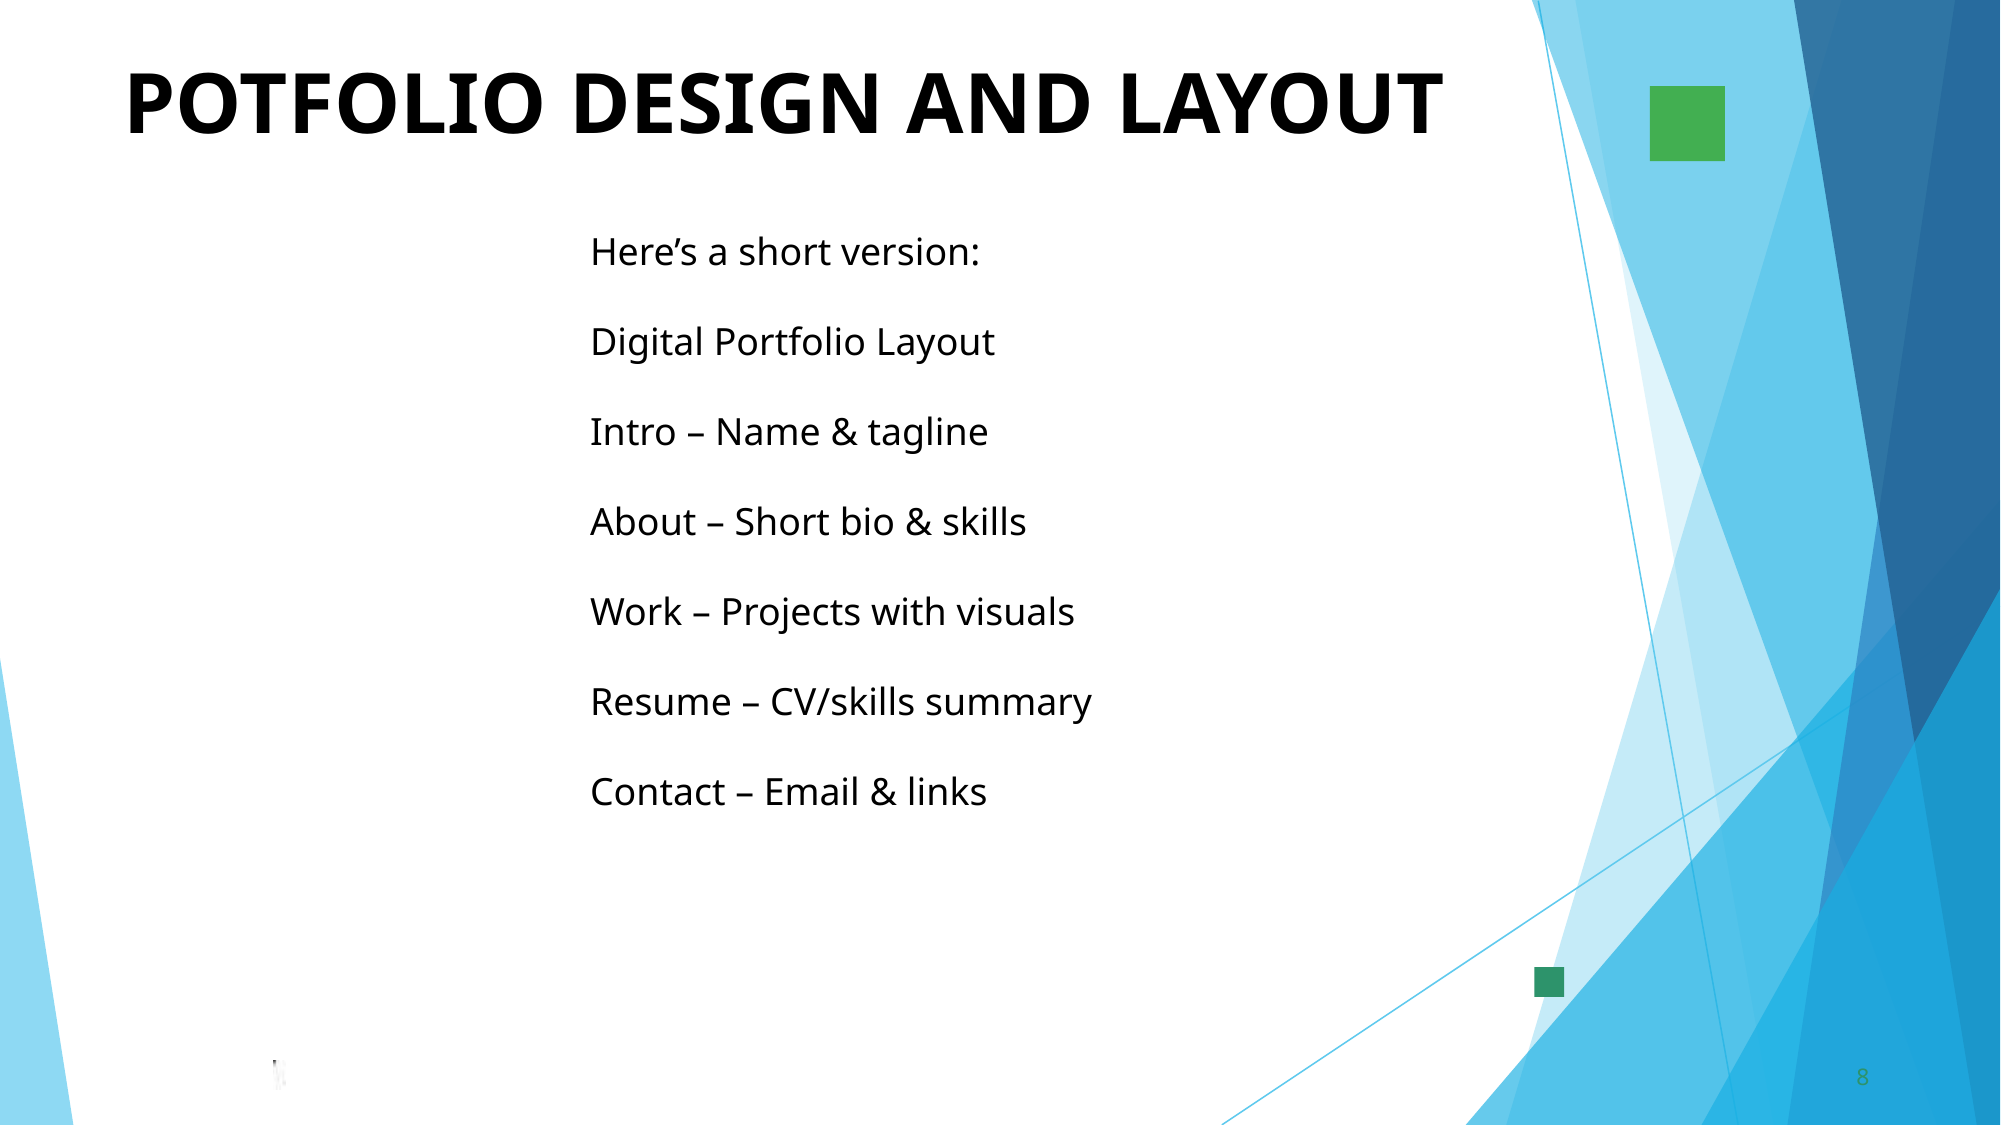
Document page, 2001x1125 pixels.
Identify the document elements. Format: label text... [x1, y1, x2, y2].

text_box 8 [1849, 1061, 1888, 1095]
text_box POTFOLIO DESIGN AND LAYOUT [121, 47, 1564, 150]
picture [273, 1060, 286, 1090]
text_box [1534, 967, 1565, 997]
text_box [1649, 86, 1725, 162]
text_box Here’s a short version: Digital Portfolio Layout Intro – Name & tagline About – Short bio & skills Work – Projects with visuals Resume – CV/skills summary Contact – Email & links [575, 220, 1357, 911]
